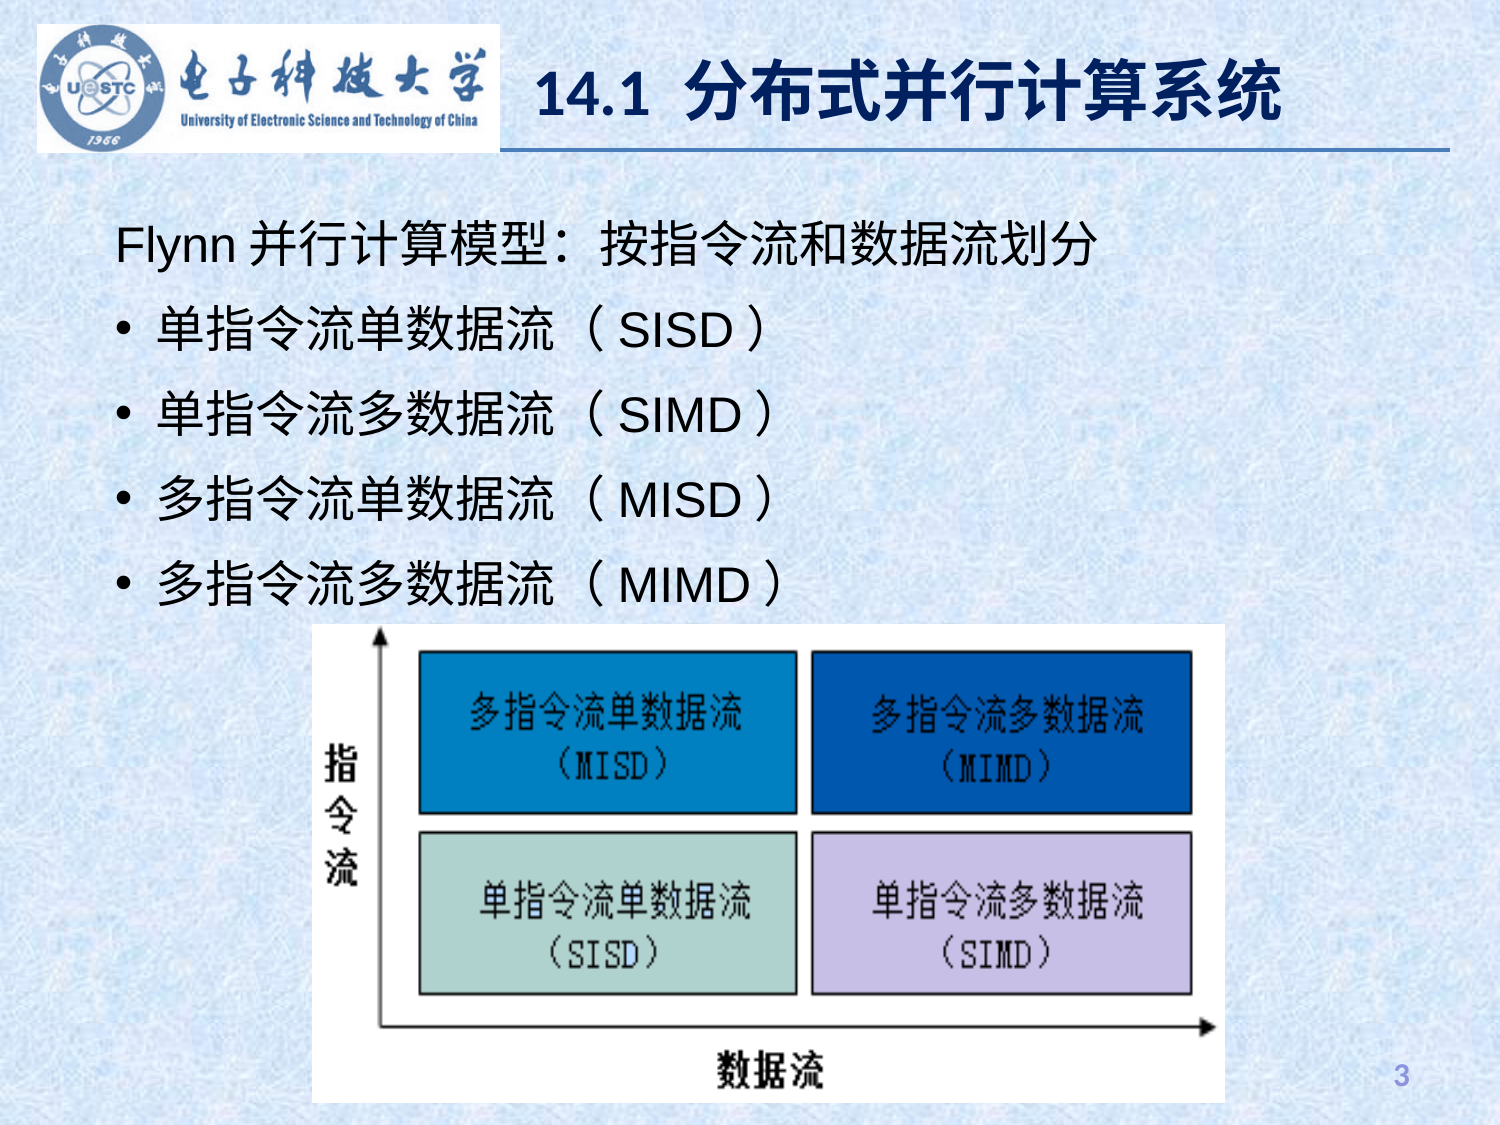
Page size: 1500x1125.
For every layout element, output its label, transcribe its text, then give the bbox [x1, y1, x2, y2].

slide_number 3 [1229, 1042, 1425, 1103]
text_box Flynn并行计算模型：按指令流和数据流划分 单指令流单数据流（SISD） 单指令流多数据流（SIMD） 多指令流单数据流（MISD） 多指令流多数据流（MIMD） [99, 204, 1289, 663]
picture [0, 0, 1500, 1125]
text_box 14.1 分布式并行计算系统 [517, 41, 1431, 137]
